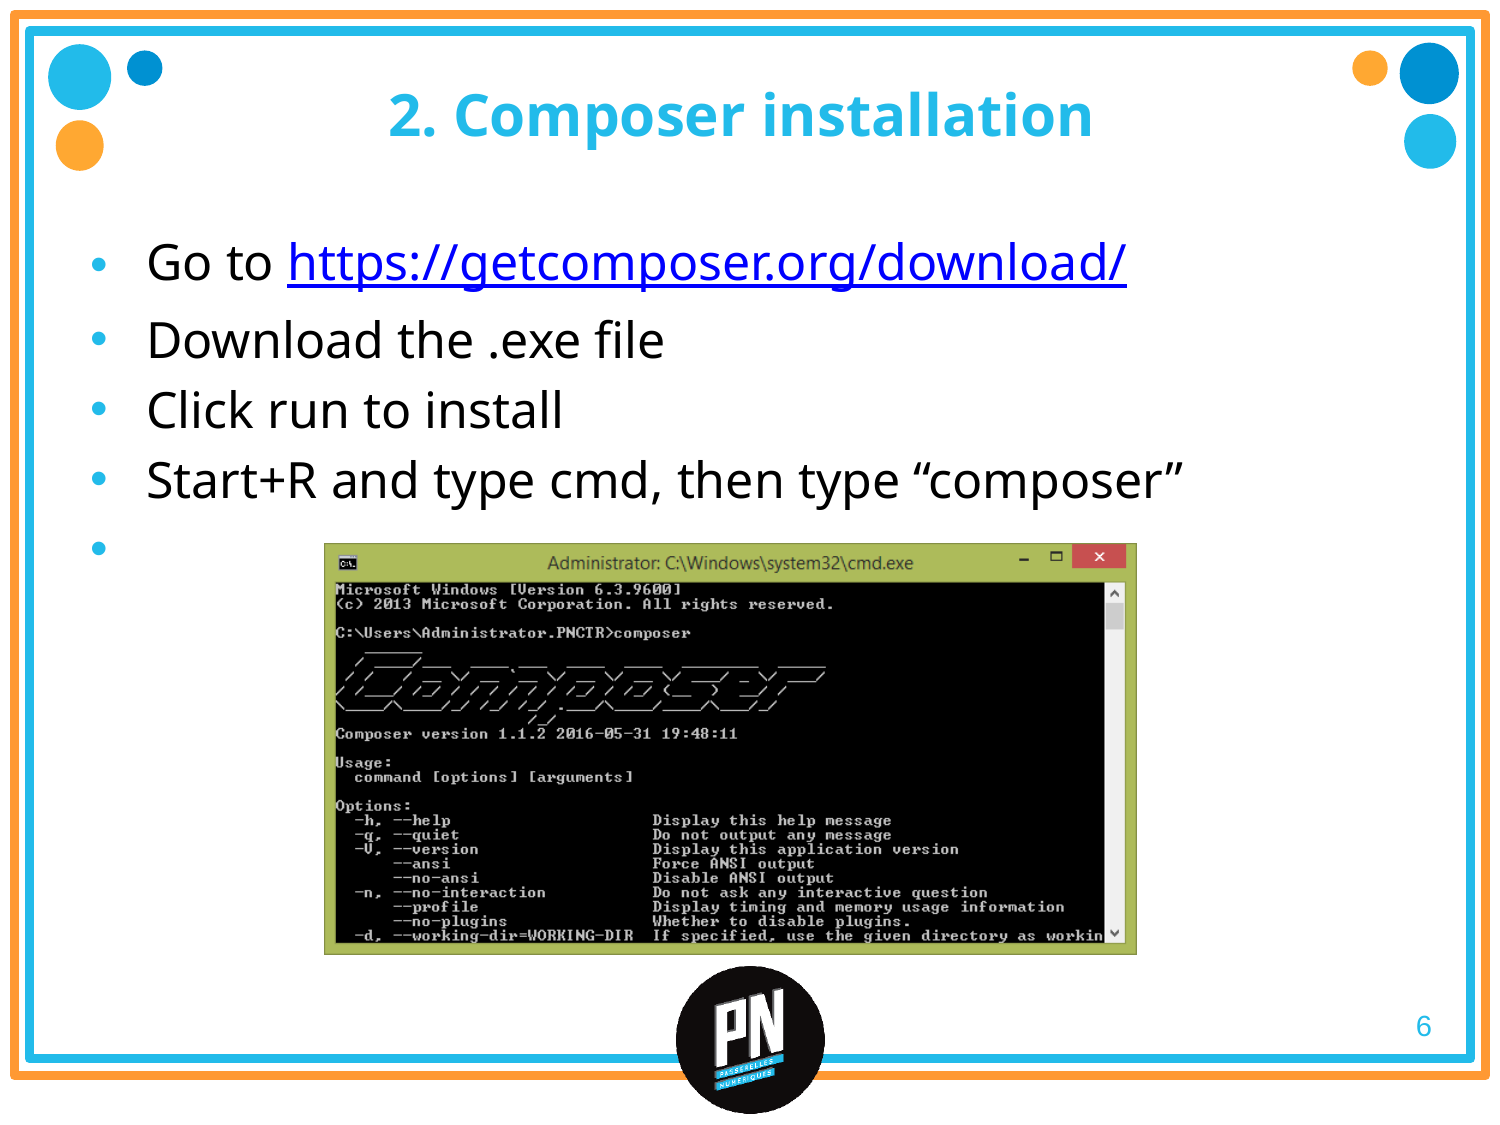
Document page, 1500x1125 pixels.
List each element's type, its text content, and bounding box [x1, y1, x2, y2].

picture [674, 964, 826, 1115]
picture [324, 543, 1137, 956]
list Go to https://getcomposer.org/download/ Download the .exe file Click run to install Start+R and type cmd, then type “composer” [75, 222, 1424, 866]
title 2. Composer installation [75, 36, 1424, 191]
